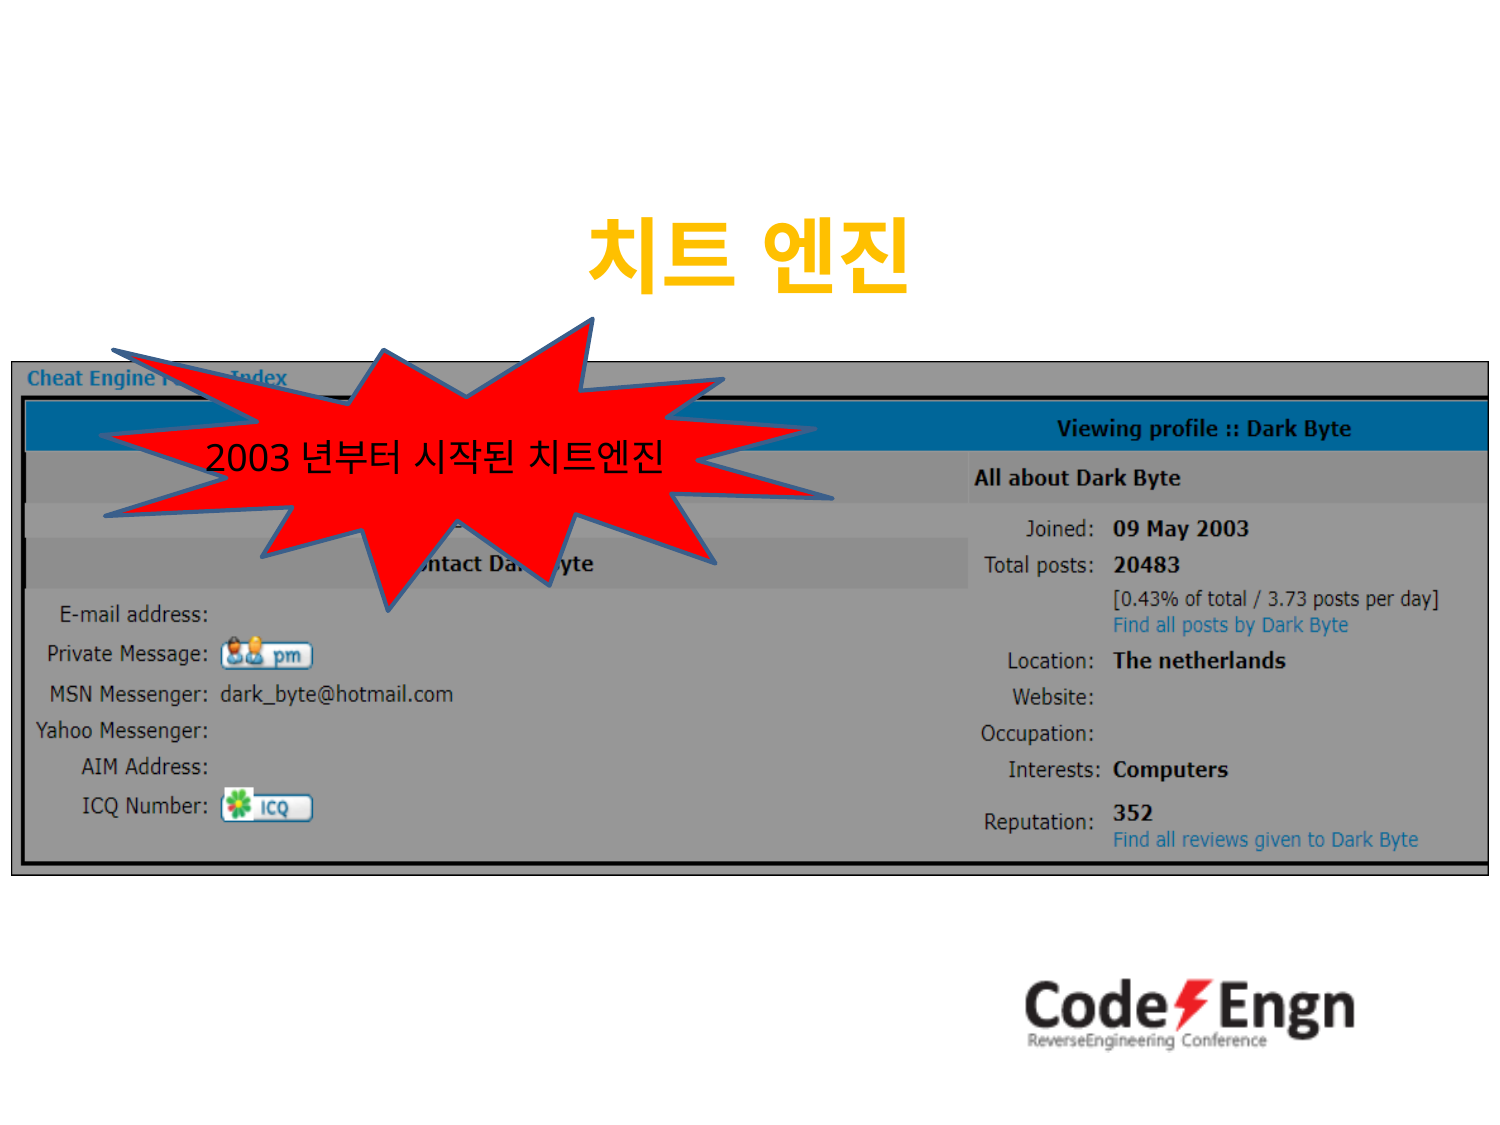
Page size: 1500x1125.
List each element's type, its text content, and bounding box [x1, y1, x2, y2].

text_box 치트 엔진 [306, 196, 1193, 311]
picture [1016, 971, 1370, 1053]
picture [1313, 421, 1317, 435]
picture [1283, 419, 1297, 436]
picture [1187, 420, 1192, 435]
picture [1092, 425, 1098, 436]
text_box [110, 347, 167, 360]
picture [1102, 426, 1108, 435]
picture [1320, 425, 1329, 440]
picture [11, 361, 1489, 876]
text_box [522, 316, 595, 360]
text_box [374, 347, 406, 360]
picture [1256, 422, 1261, 435]
picture [1059, 422, 1070, 435]
